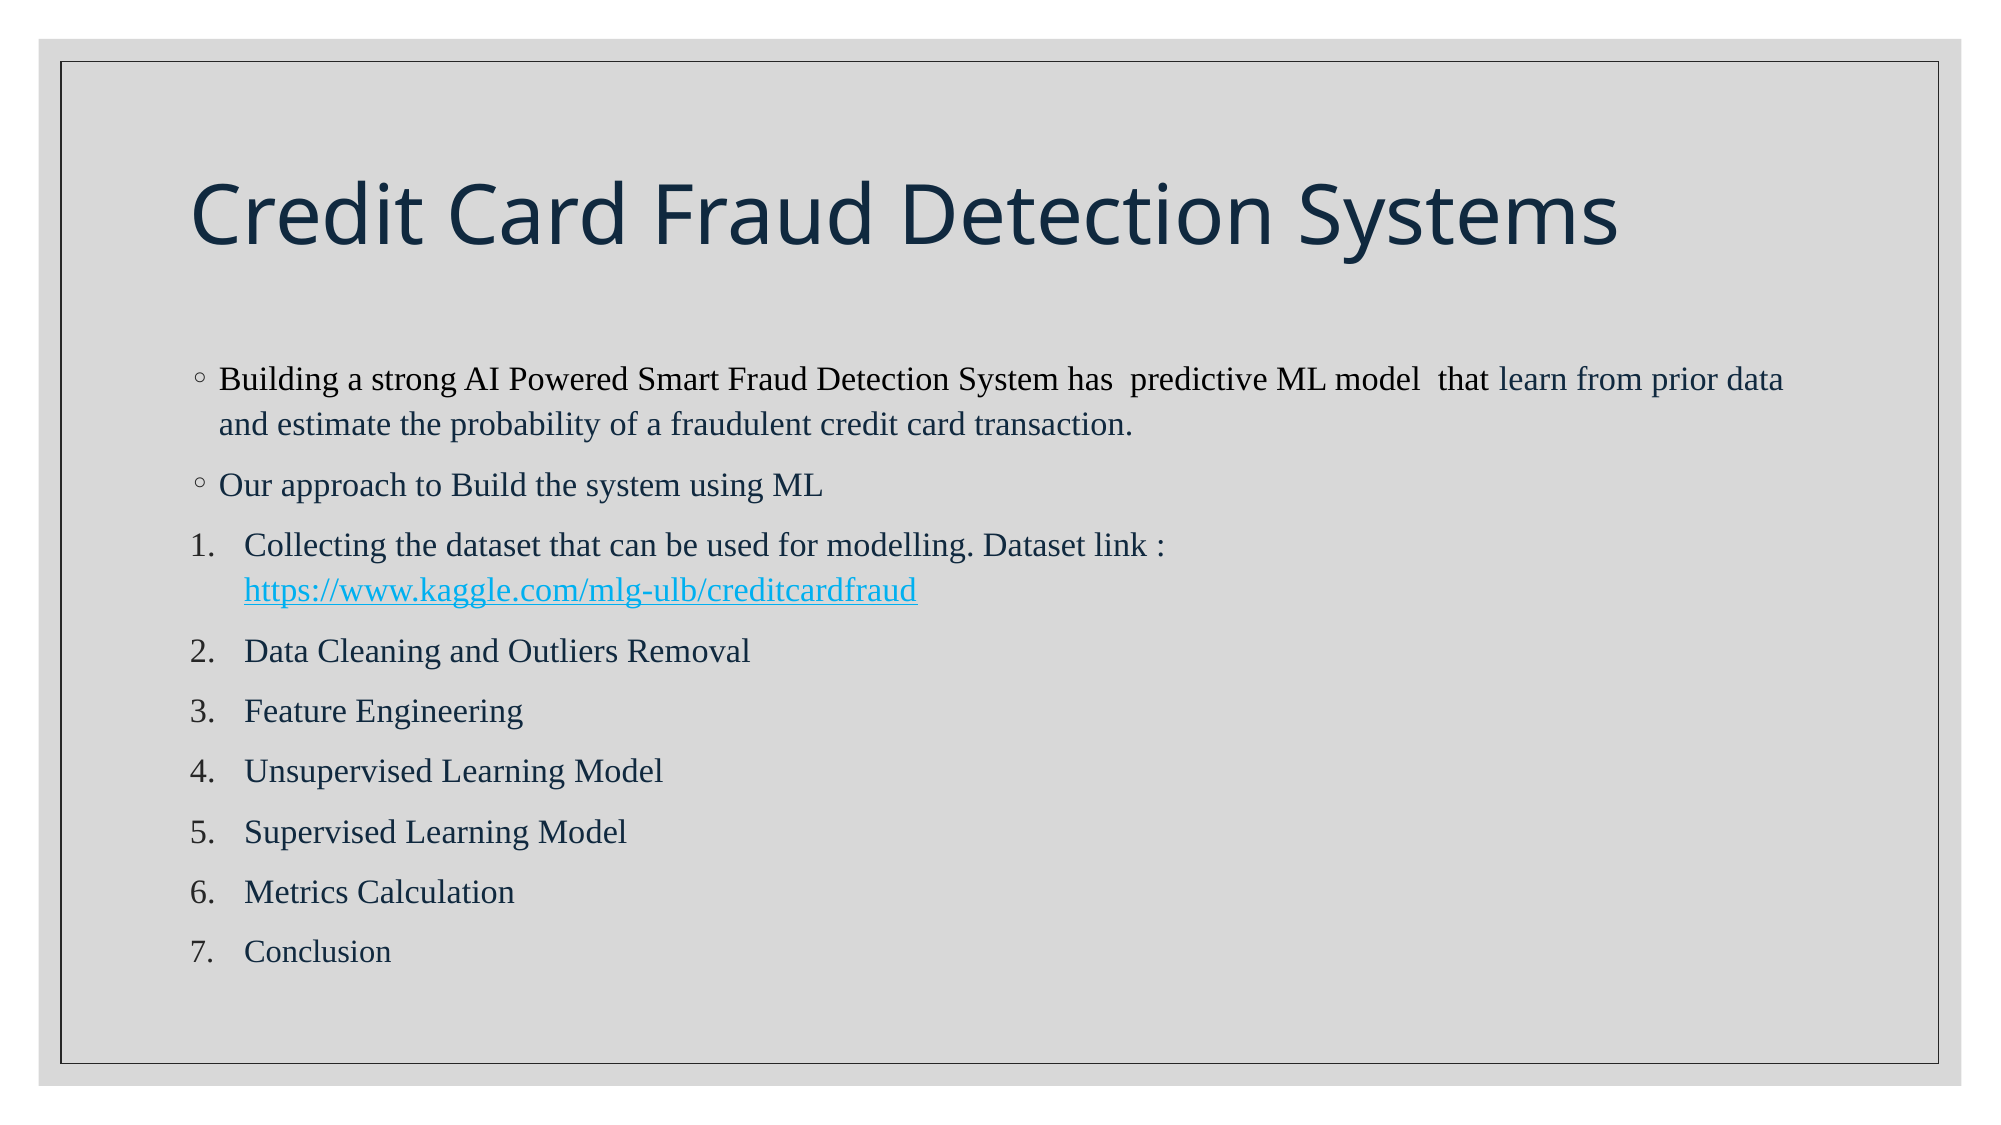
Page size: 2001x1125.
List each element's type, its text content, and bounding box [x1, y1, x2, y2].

title Credit Card Fraud Detection Systems [174, 105, 1825, 331]
list Building a strong AI Powered Smart Fraud Detection System has predictive ML model that learn from prior data and estimate the probability of a fraudulent credit card transaction. Our approach to Build the system using ML Collecting the dataset that can be used for modelling. Dataset link : https://www.kaggle.com/mlg-ulb/creditcardfraud Data Cleaning and Outliers Removal Feature Engineering Unsupervised Learning Model Supervised Learning Model Metrics Calculation Conclusion [174, 345, 1825, 977]
